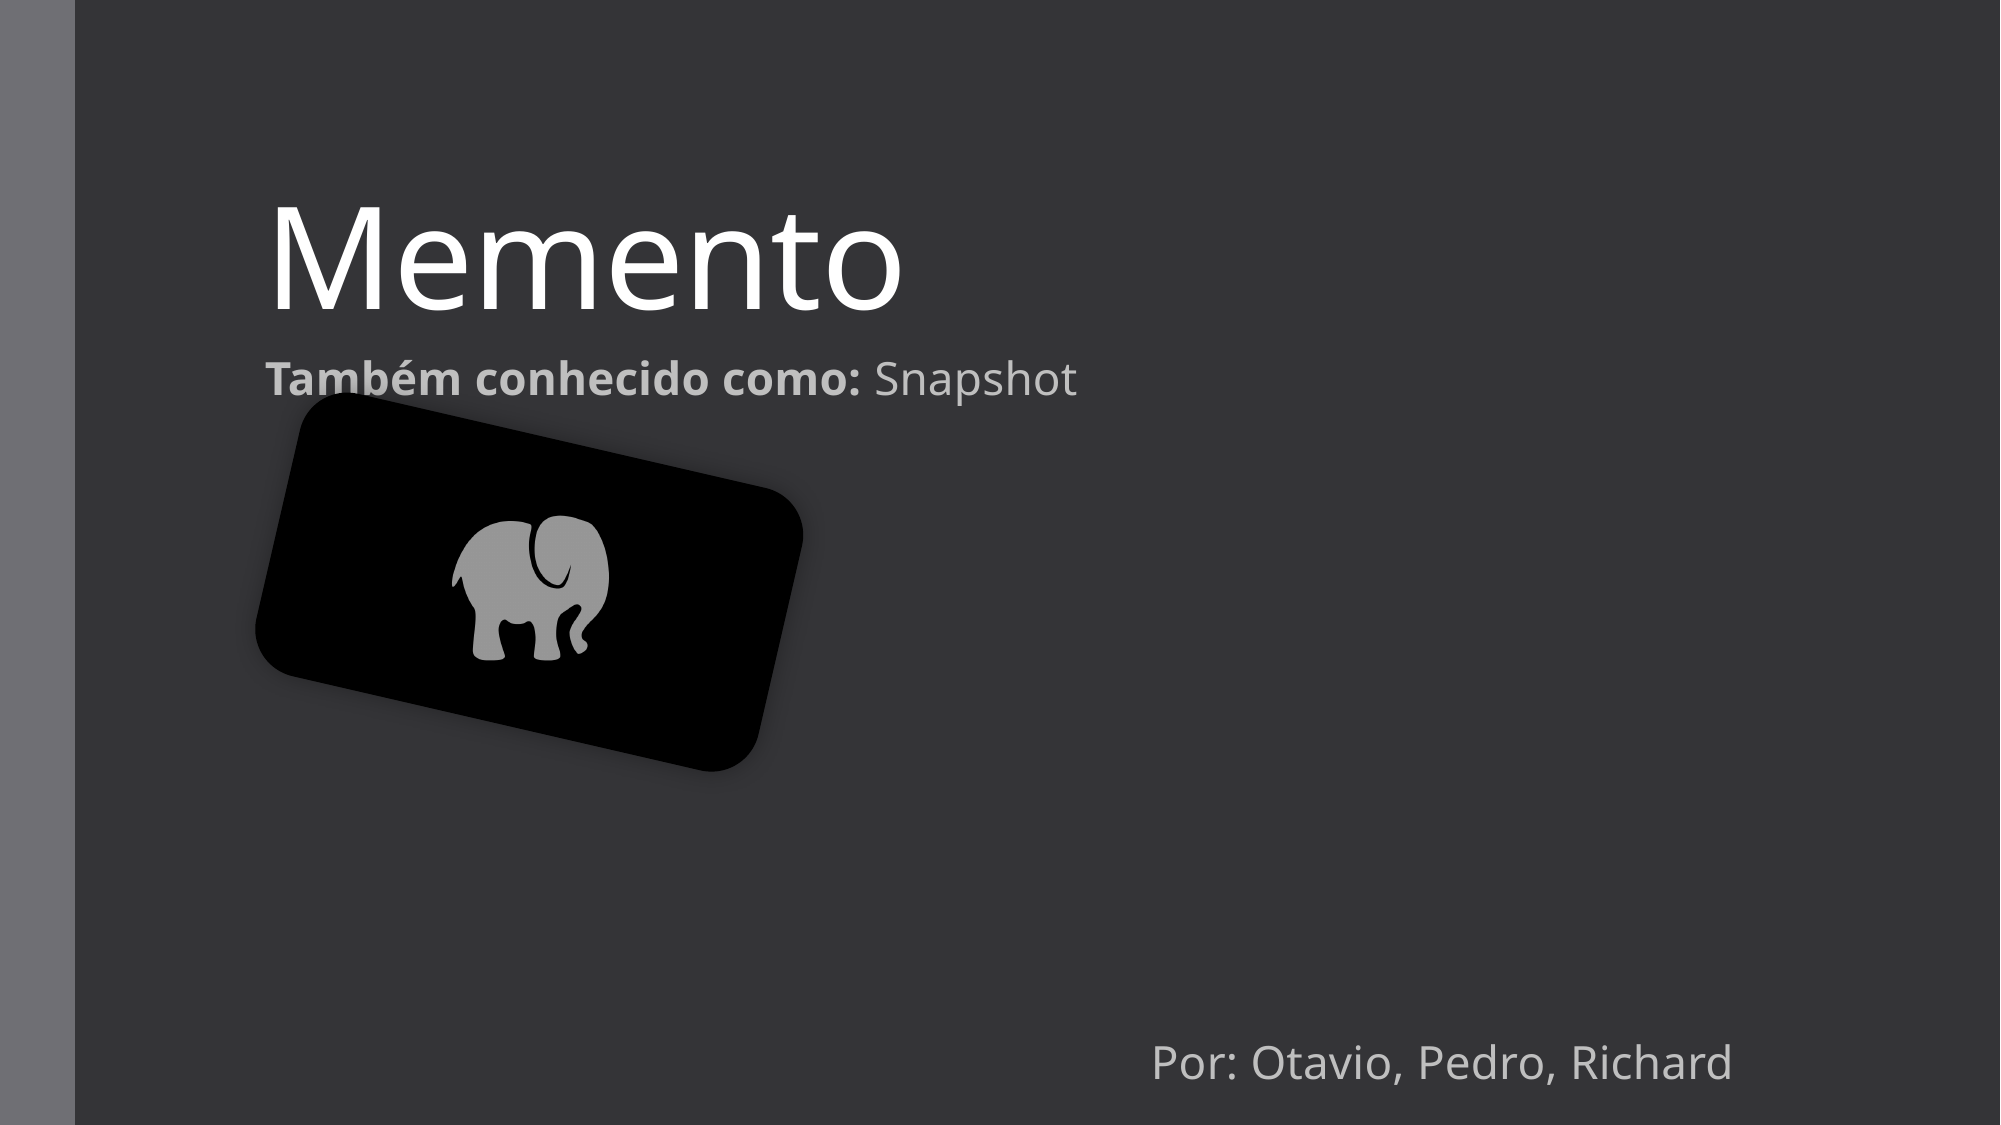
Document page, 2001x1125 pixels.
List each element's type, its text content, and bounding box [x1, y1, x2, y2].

title Memento [249, 184, 1750, 345]
subtitle Também conhecido como: Snapshot Por: Otavio, Pedro, Richard [249, 345, 1750, 1109]
picture [255, 392, 804, 772]
